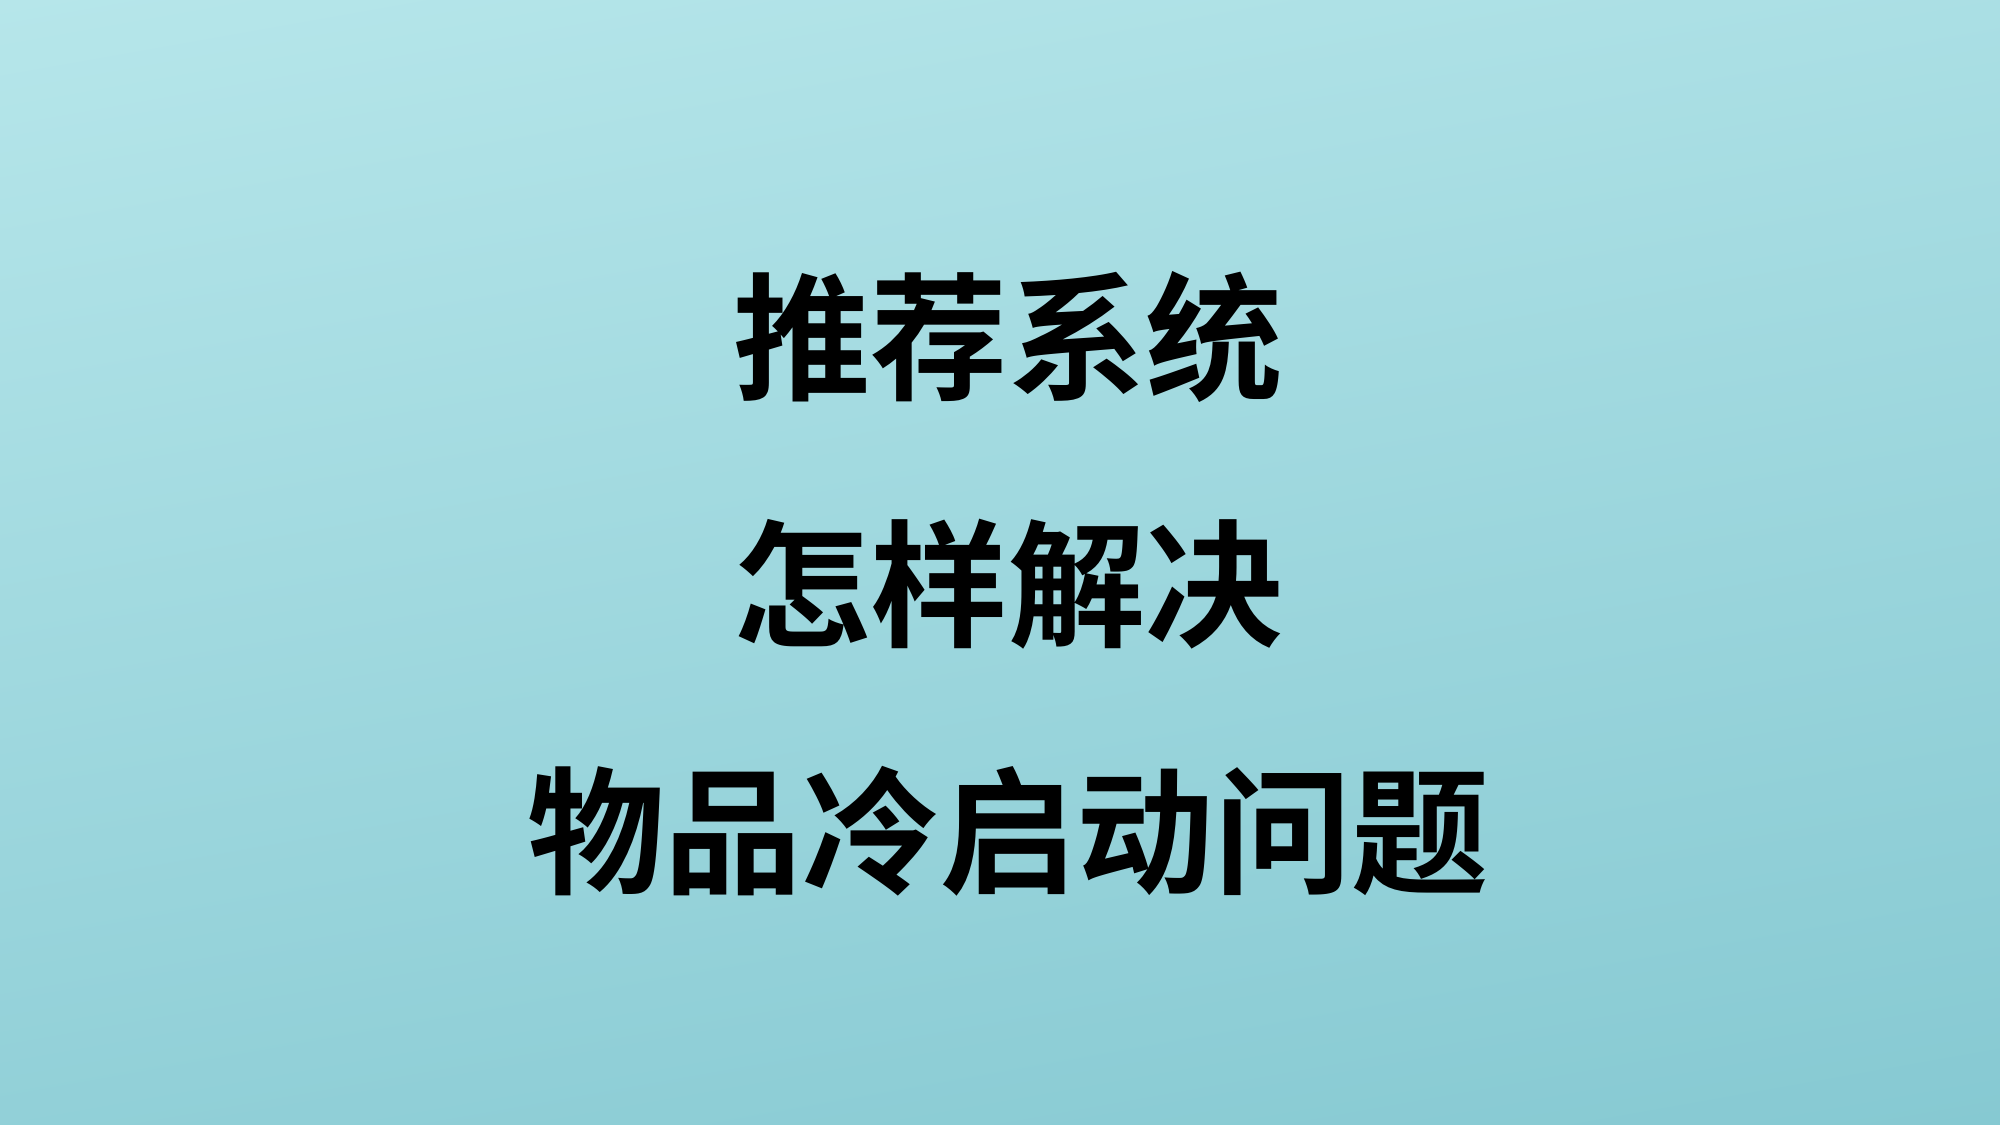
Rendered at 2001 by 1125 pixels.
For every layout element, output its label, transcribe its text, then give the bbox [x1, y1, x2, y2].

title 推荐系统 怎样解决 物品冷启动问题 [179, 206, 1838, 919]
